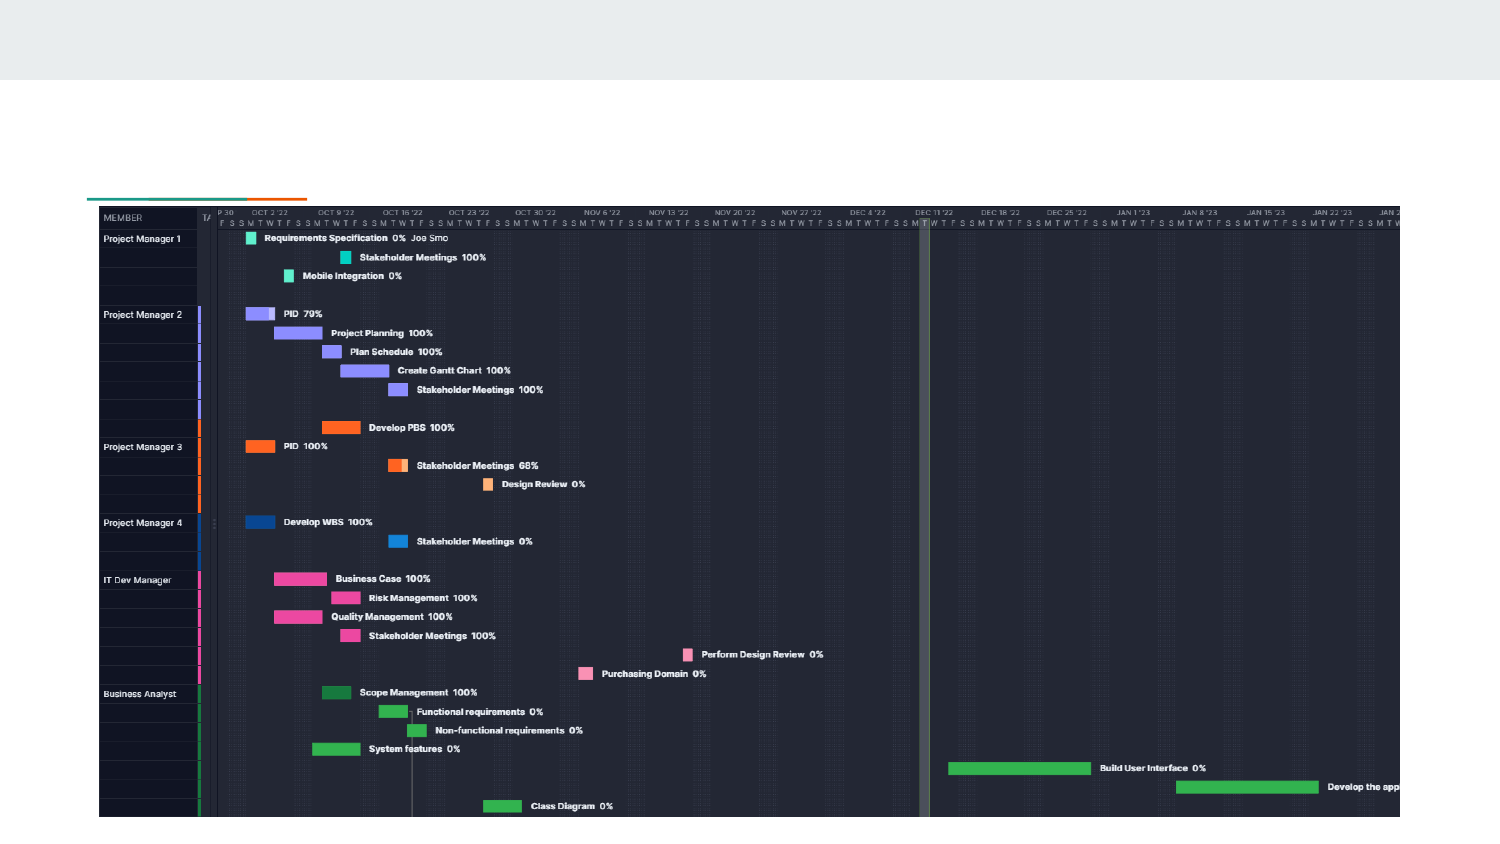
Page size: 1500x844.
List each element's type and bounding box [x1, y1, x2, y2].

picture [99, 206, 1401, 817]
